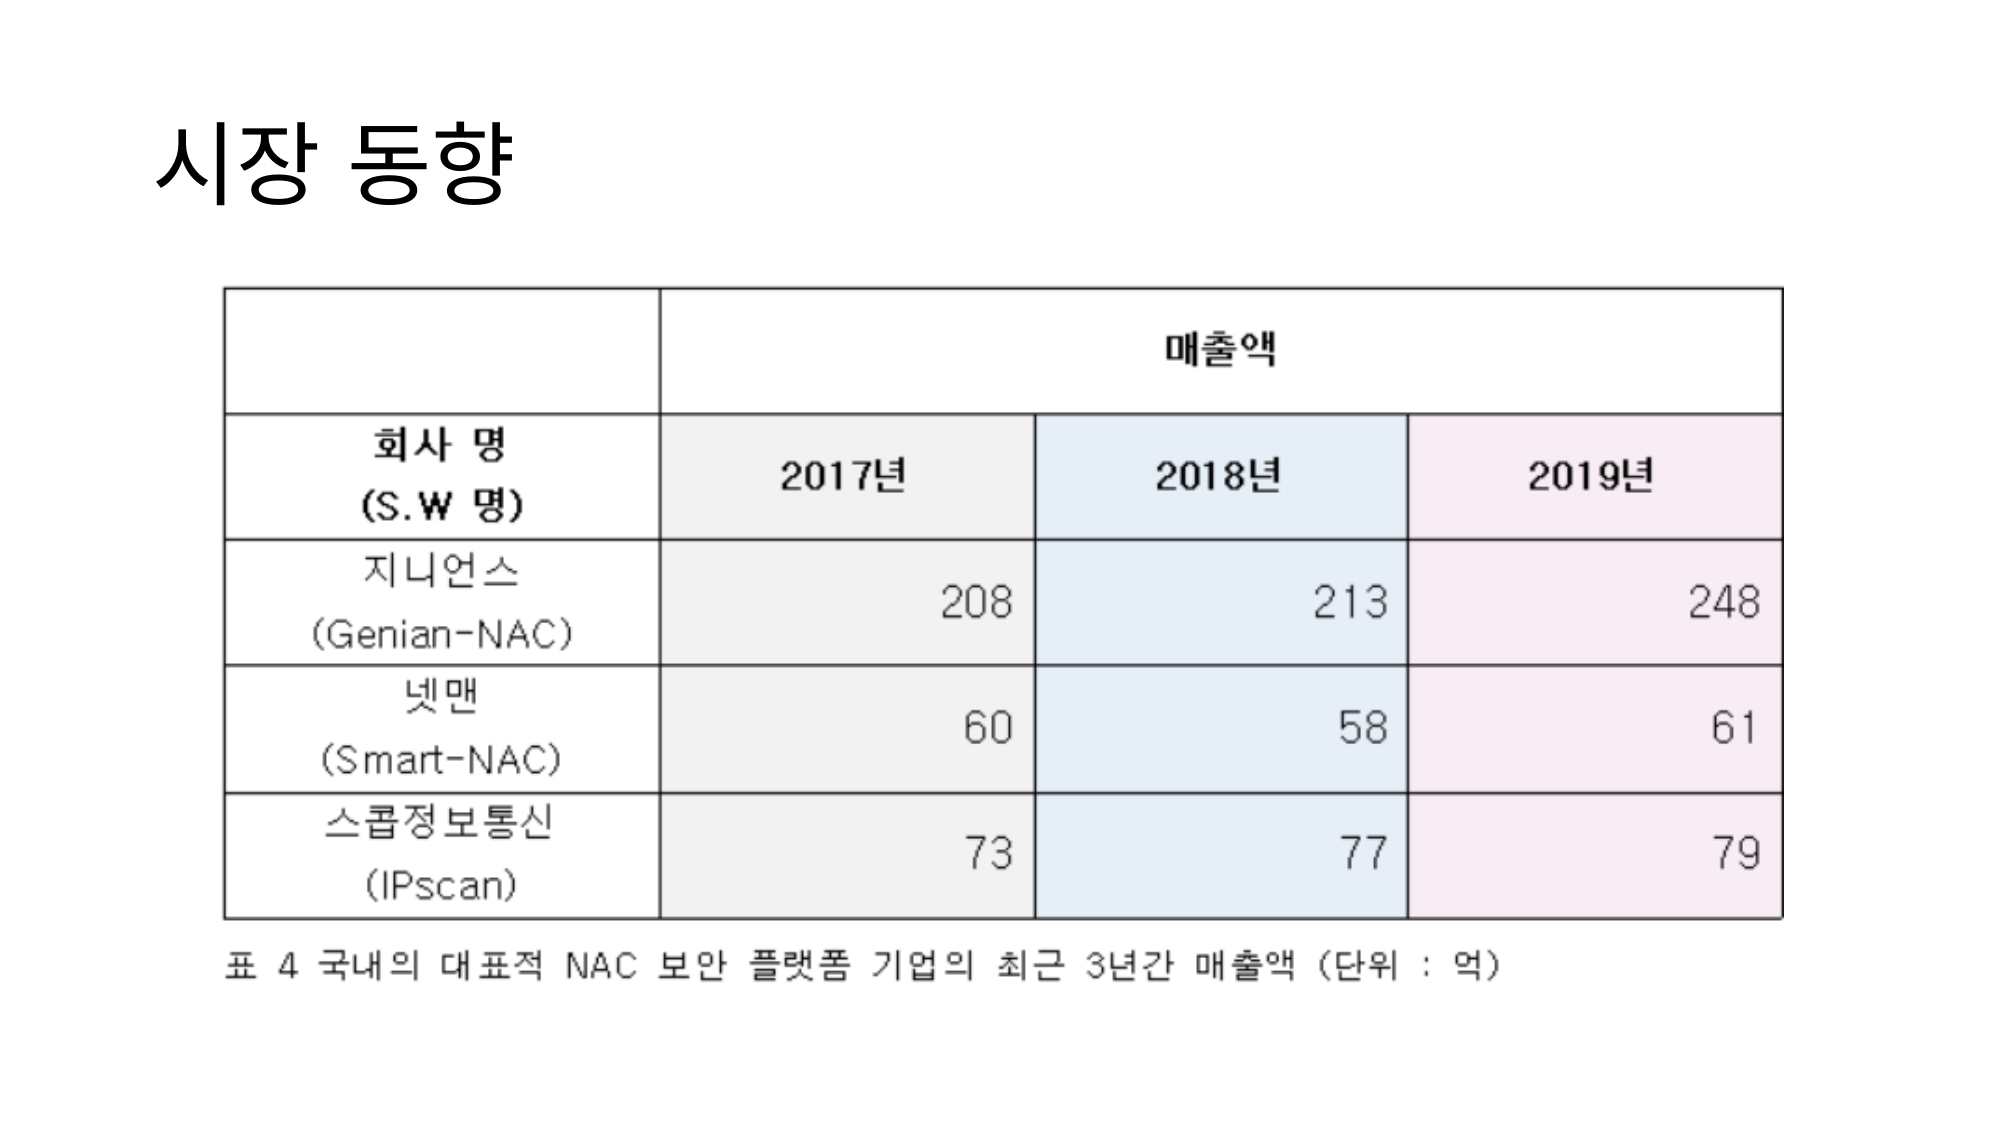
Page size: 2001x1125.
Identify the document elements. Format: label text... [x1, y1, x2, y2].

title 시장 동향 [137, 59, 1863, 278]
picture [215, 277, 1784, 999]
